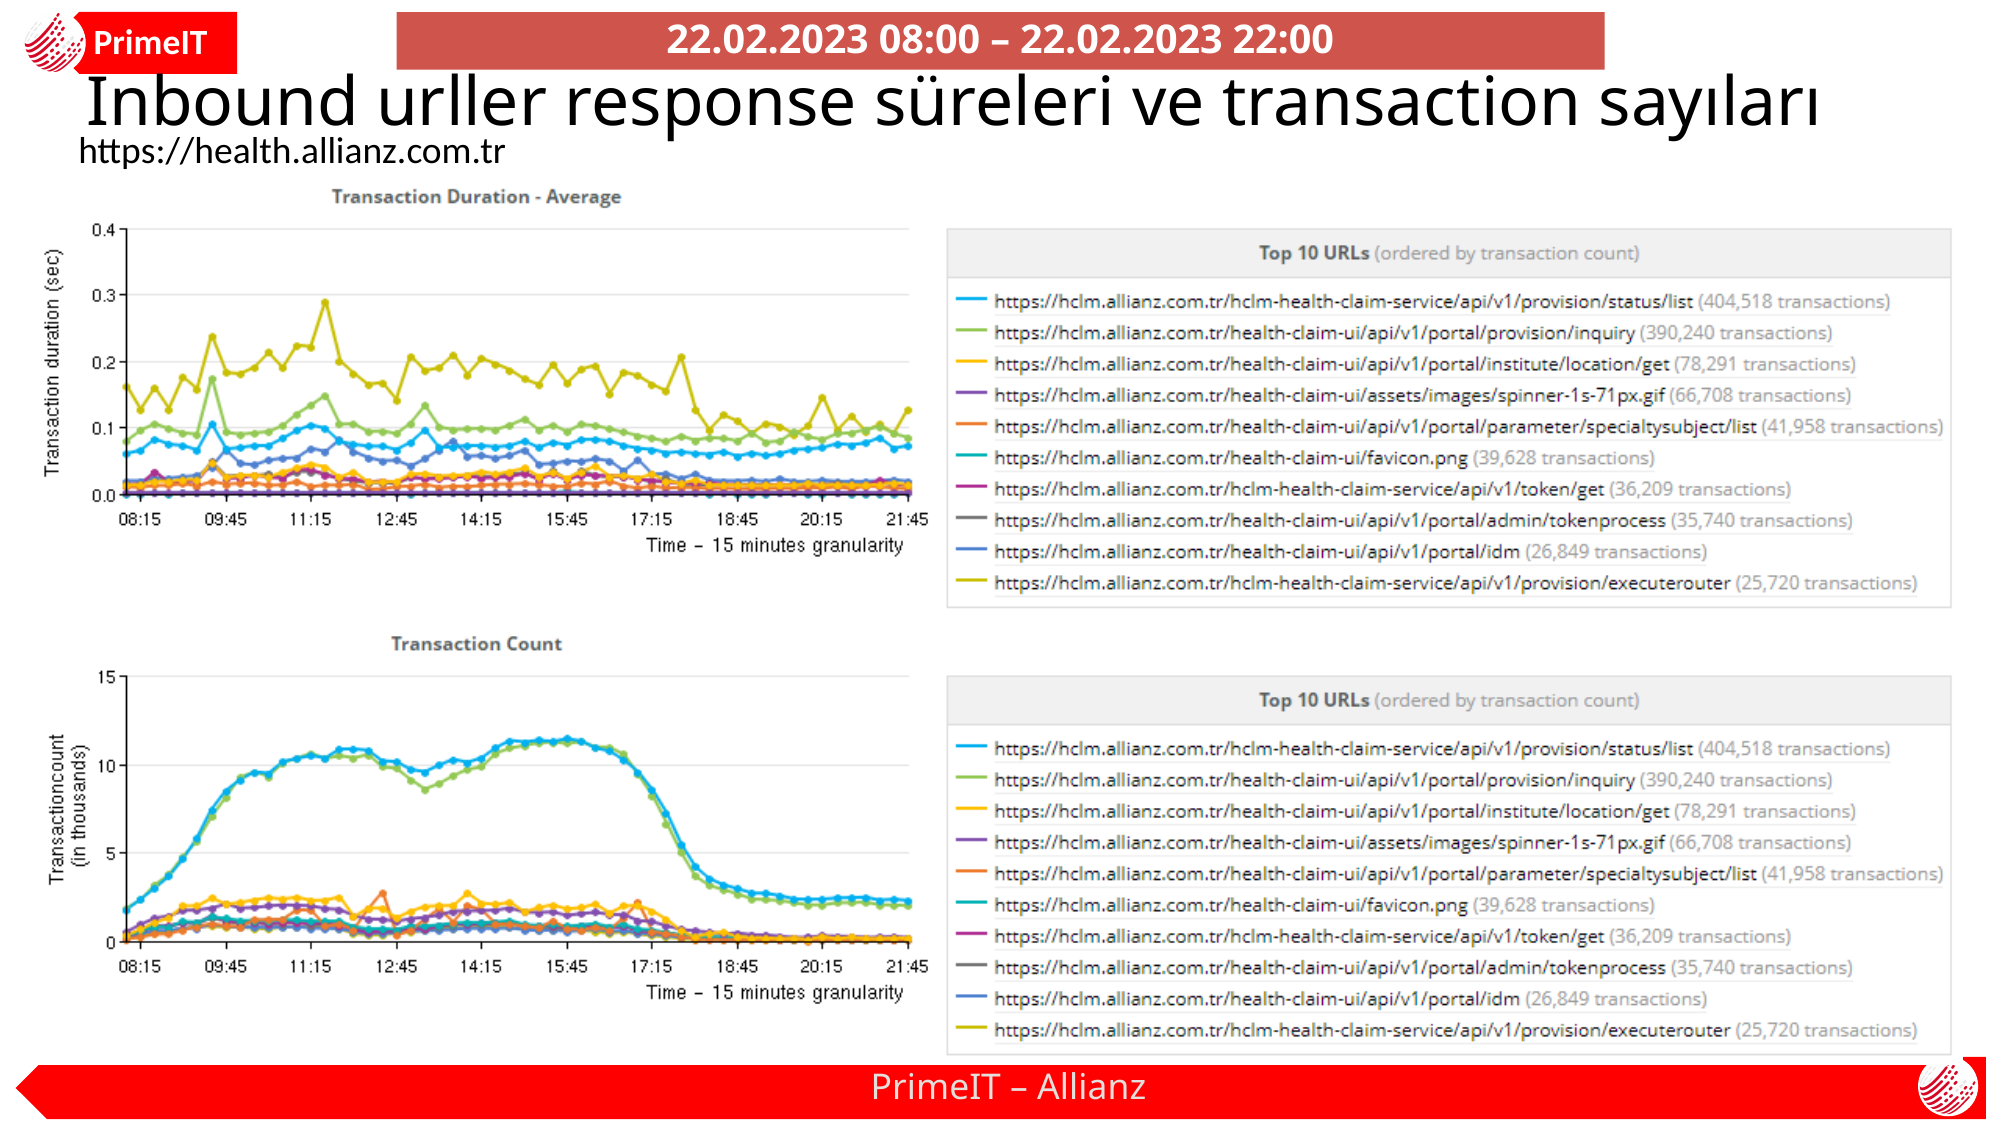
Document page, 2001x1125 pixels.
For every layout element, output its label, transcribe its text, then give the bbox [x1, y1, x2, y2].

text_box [15, 1056, 1986, 1120]
text_box https://health.allianz.com.tr [63, 118, 819, 179]
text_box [23, 11, 238, 75]
title Inbound urller response süreleri ve transaction sayıları [31, 40, 1879, 167]
picture [15, 180, 1963, 1065]
text_box 22.02.2023 08:00 – 22.02.2023 22:00 [396, 12, 1605, 40]
